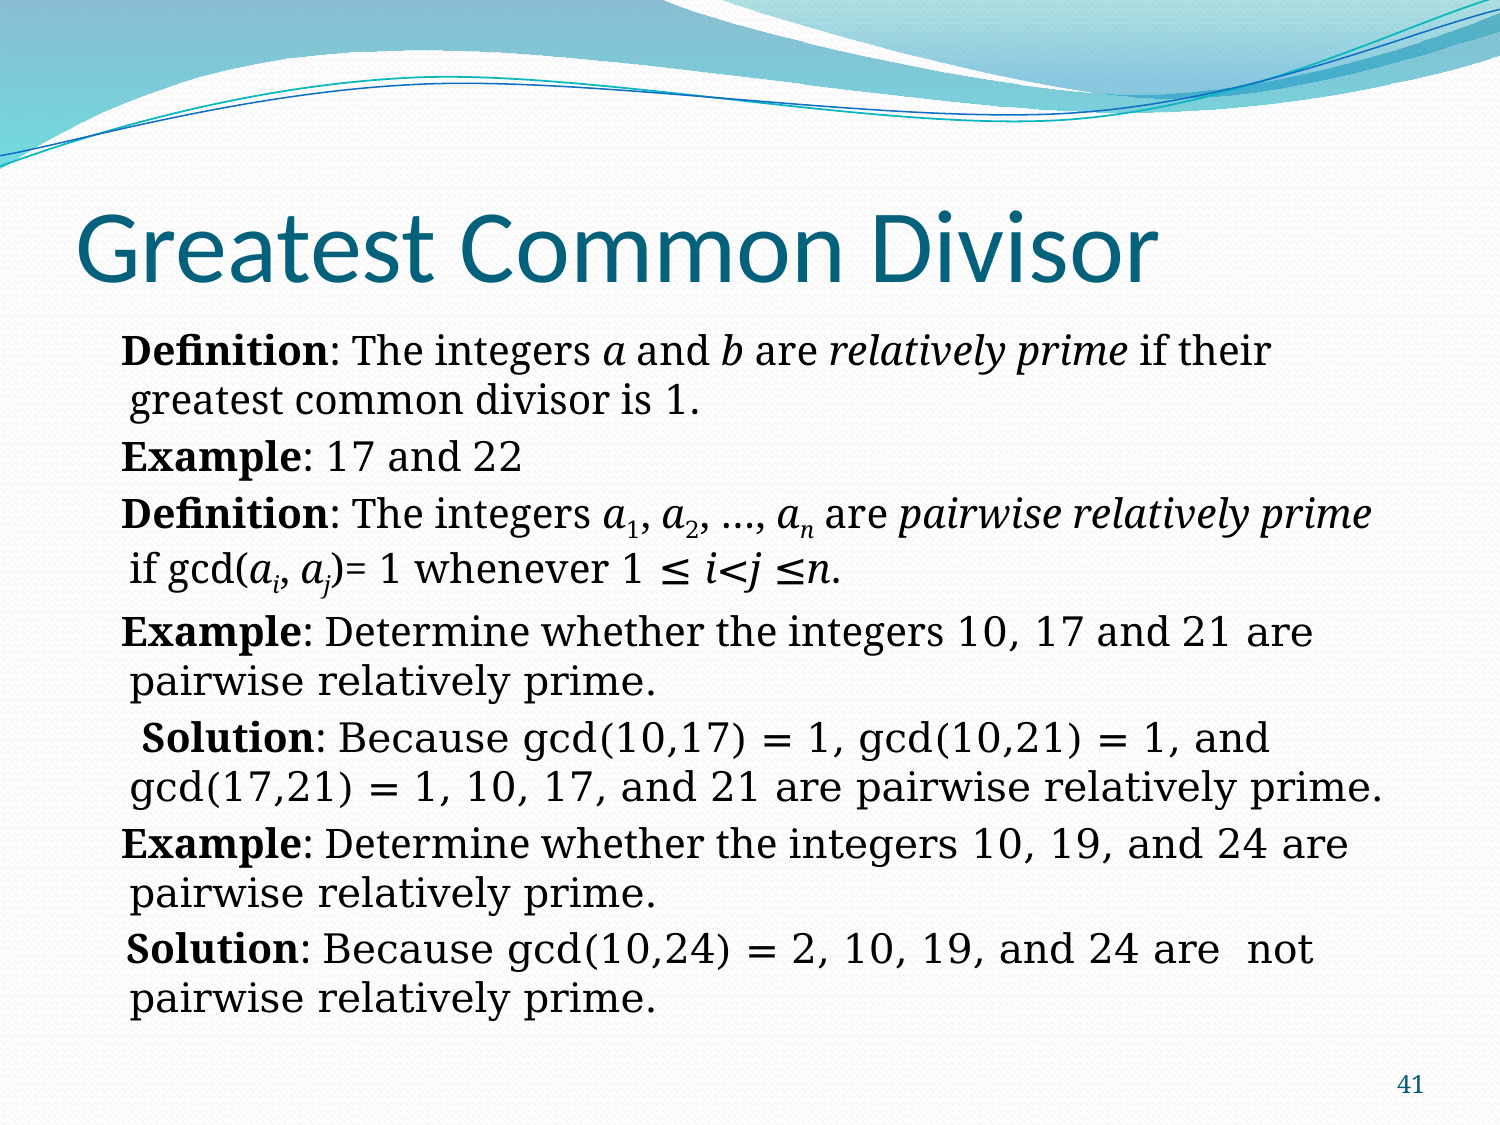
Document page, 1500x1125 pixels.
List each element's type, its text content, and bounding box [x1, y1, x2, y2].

list Definition: The integers a and b are relatively prime if their greatest common divisor is 1. Example: 17 and 22 Definition: The integers a1, a2, …, an are pairwise relatively prime if gcd(ai, aj)= 1 whenever 1 ≤ i<j ≤n. Example: Determine whether the integers 10, 17 and 21 are pairwise relatively prime. Solution: Because gcd(10,17) = 1, gcd(10,21) = 1, and gcd(17,21) = 1, 10, 17, and 21 are pairwise relatively prime. Example: Determine whether the integers 10, 19, and 24 are pairwise relatively prime. Solution: Because gcd(10,24) = 2, 10, 19, and 24 are not pairwise relatively prime. [75, 317, 1425, 1038]
slide_number 41 [1299, 1042, 1425, 1103]
title Greatest Common Divisor [75, 115, 1425, 303]
